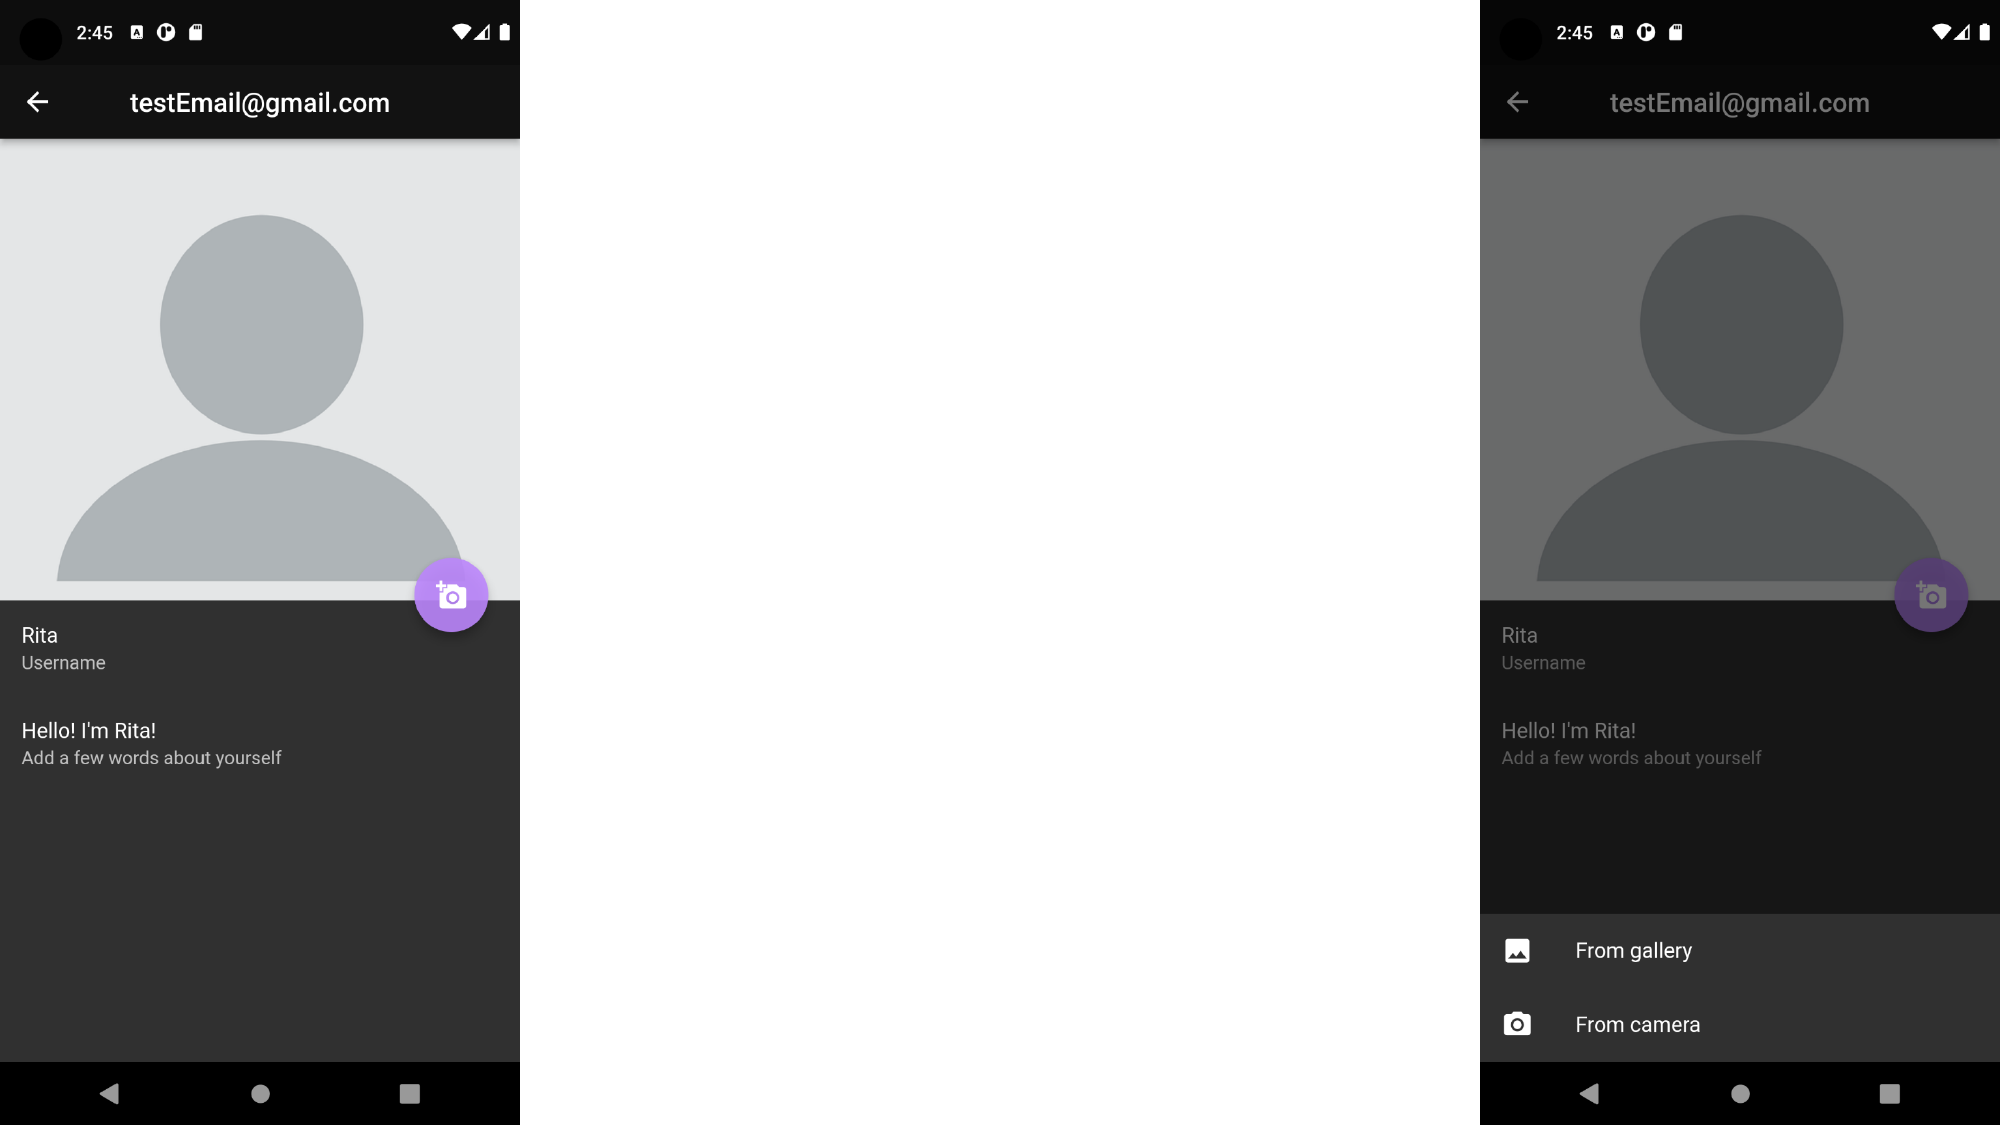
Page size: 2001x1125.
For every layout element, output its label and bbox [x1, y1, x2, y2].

picture [0, 0, 520, 1125]
picture [1480, 0, 2000, 1125]
